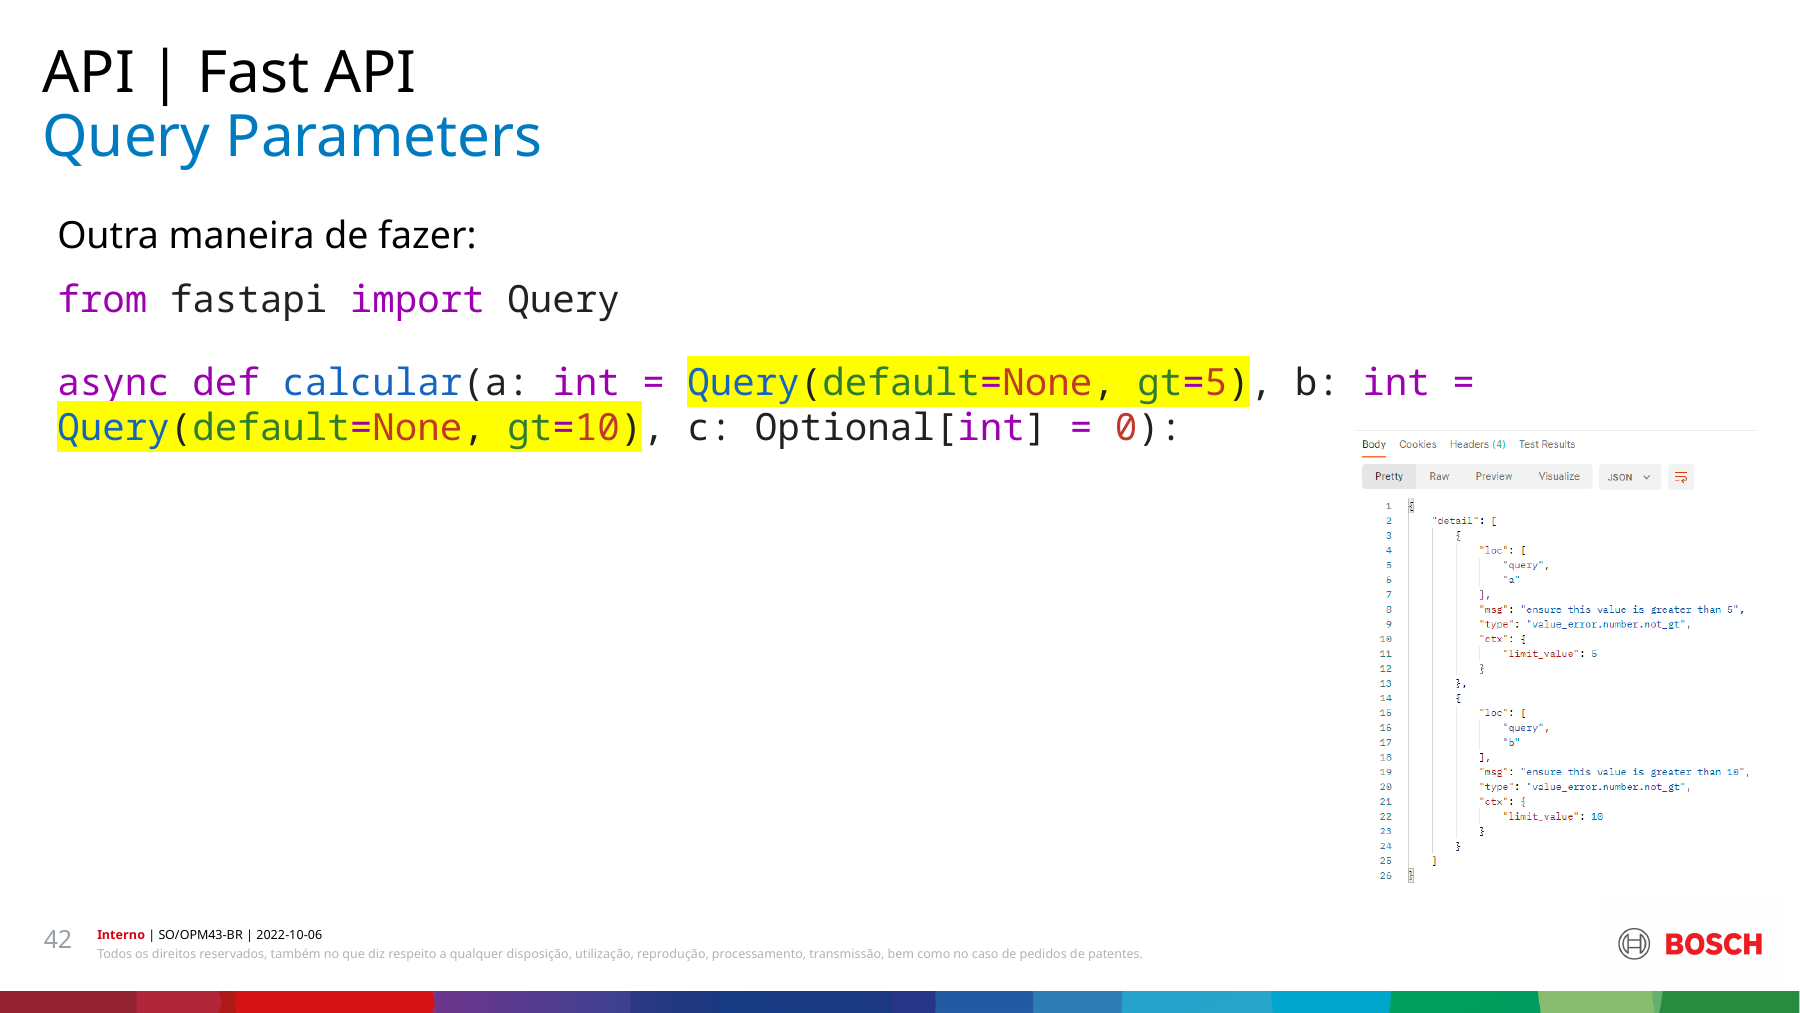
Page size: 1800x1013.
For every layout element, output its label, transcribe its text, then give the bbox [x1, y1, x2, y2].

text_box Outra maneira de fazer: [42, 203, 943, 264]
text_box from fastapi import Query [42, 267, 943, 327]
text_box async def calcular(a: int = Query(default=None, gt=5), b: int = Query(default=None, gt=10), c: Optional[int] = 0): [42, 350, 1800, 456]
slide_number 42 [43, 923, 92, 991]
picture [1355, 430, 1757, 889]
title Query Parameters [42, 107, 1757, 171]
picture [1390, 896, 1800, 1013]
list API | Fast API [42, 42, 1757, 107]
picture [0, 905, 1272, 1013]
